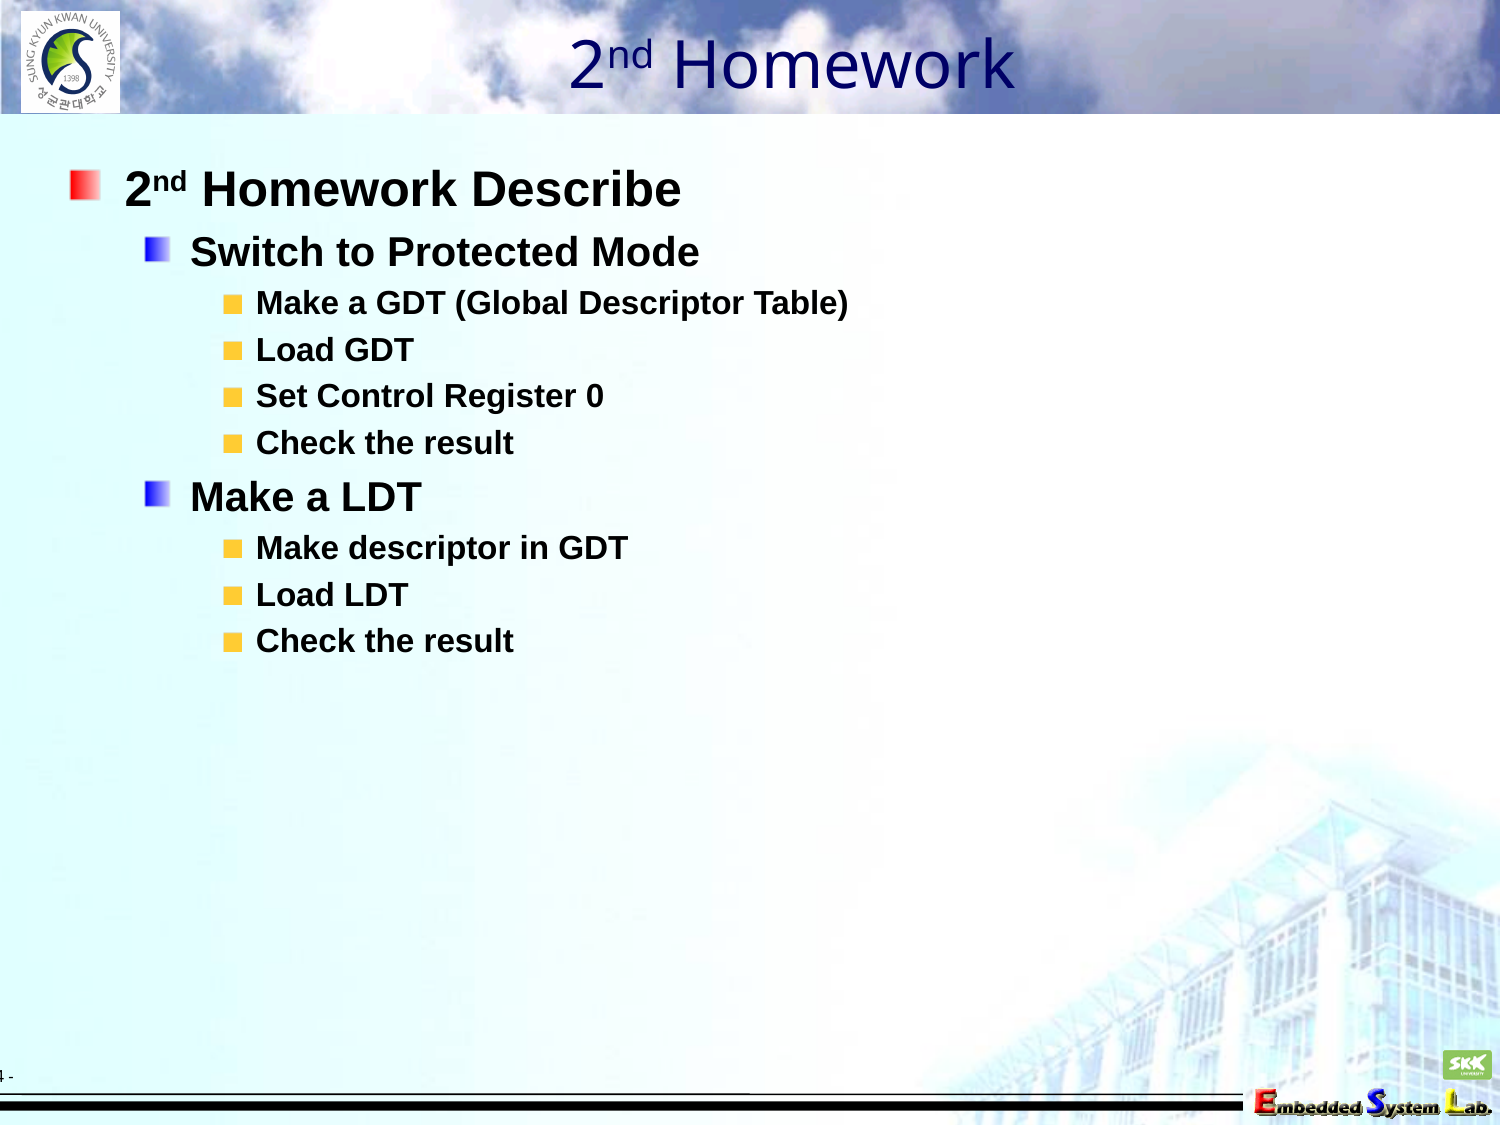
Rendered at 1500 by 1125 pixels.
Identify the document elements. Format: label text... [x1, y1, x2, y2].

list 2nd Homework Describe Switch to Protected Mode Make a GDT (Global Descriptor Table) Load GDT Set Control Register 0 Check the result Make a LDT Make descriptor in GDT Load LDT Check the result [53, 148, 1459, 1059]
picture [0, 0, 1500, 1125]
title 2nd Homework [128, 14, 1457, 109]
